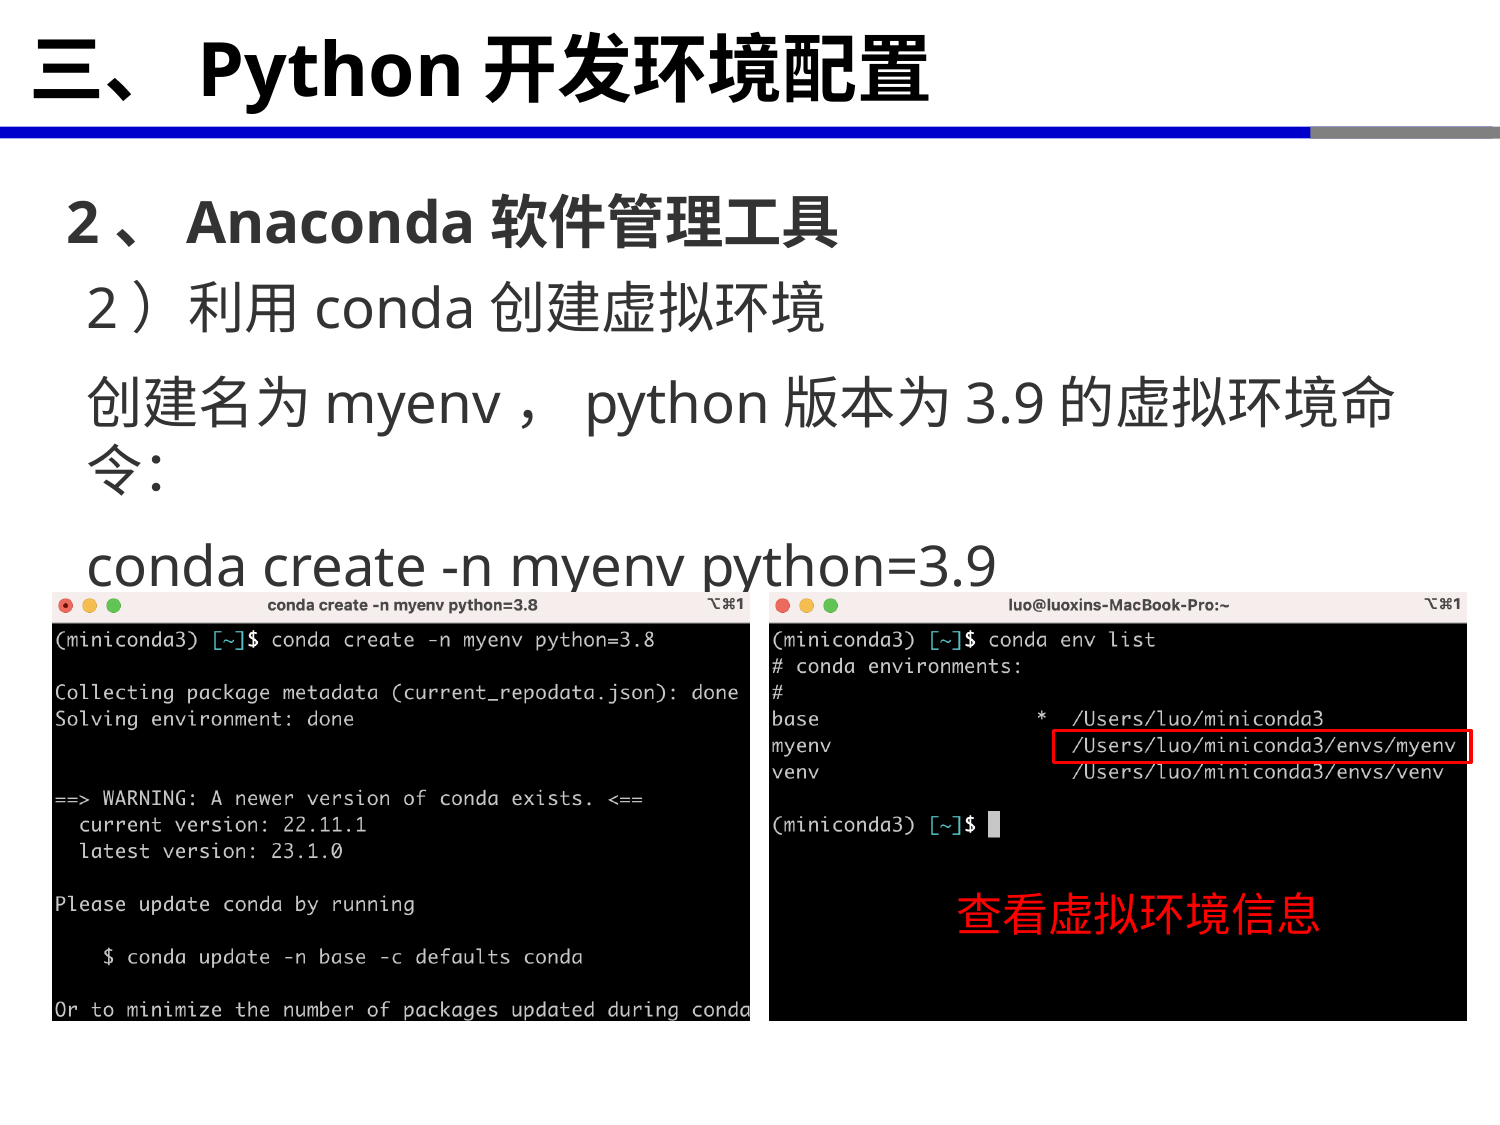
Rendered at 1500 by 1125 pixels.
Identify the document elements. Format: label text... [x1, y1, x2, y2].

title 三、Python开发环境配置 [0, 1, 1479, 132]
picture [52, 592, 751, 1022]
text_box 2、Anaconda软件管理工具 [52, 142, 1448, 263]
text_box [768, 592, 1472, 1022]
text_box 2）利用conda创建虚拟环境 创建名为myenv，python版本为3.9的虚拟环境命令： conda create -n myenv python=3.9 [71, 264, 1429, 606]
